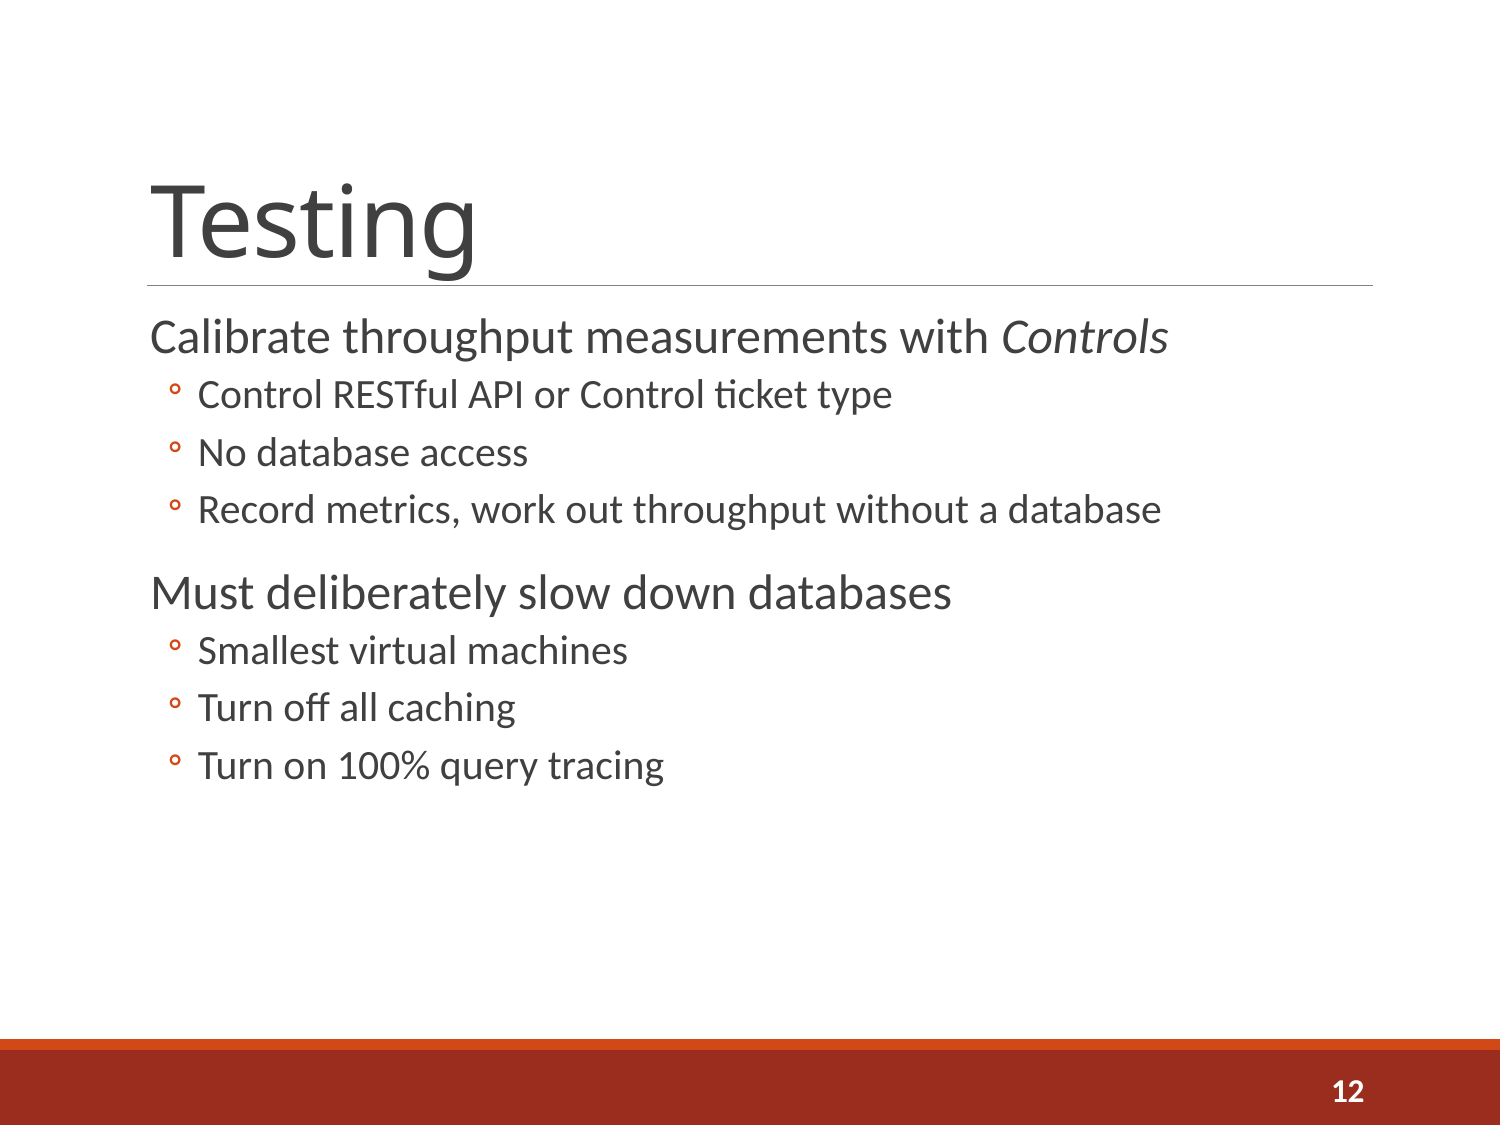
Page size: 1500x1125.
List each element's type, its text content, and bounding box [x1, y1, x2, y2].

list Calibrate throughput measurements with Controls Control RESTful API or Control ticket type No database access Record metrics, work out throughput without a database Must deliberately slow down databases Smallest virtual machines Turn off all caching Turn on 100% query tracing [135, 302, 1373, 963]
slide_number 12 [1218, 1059, 1380, 1120]
title Testing [135, 47, 1373, 285]
